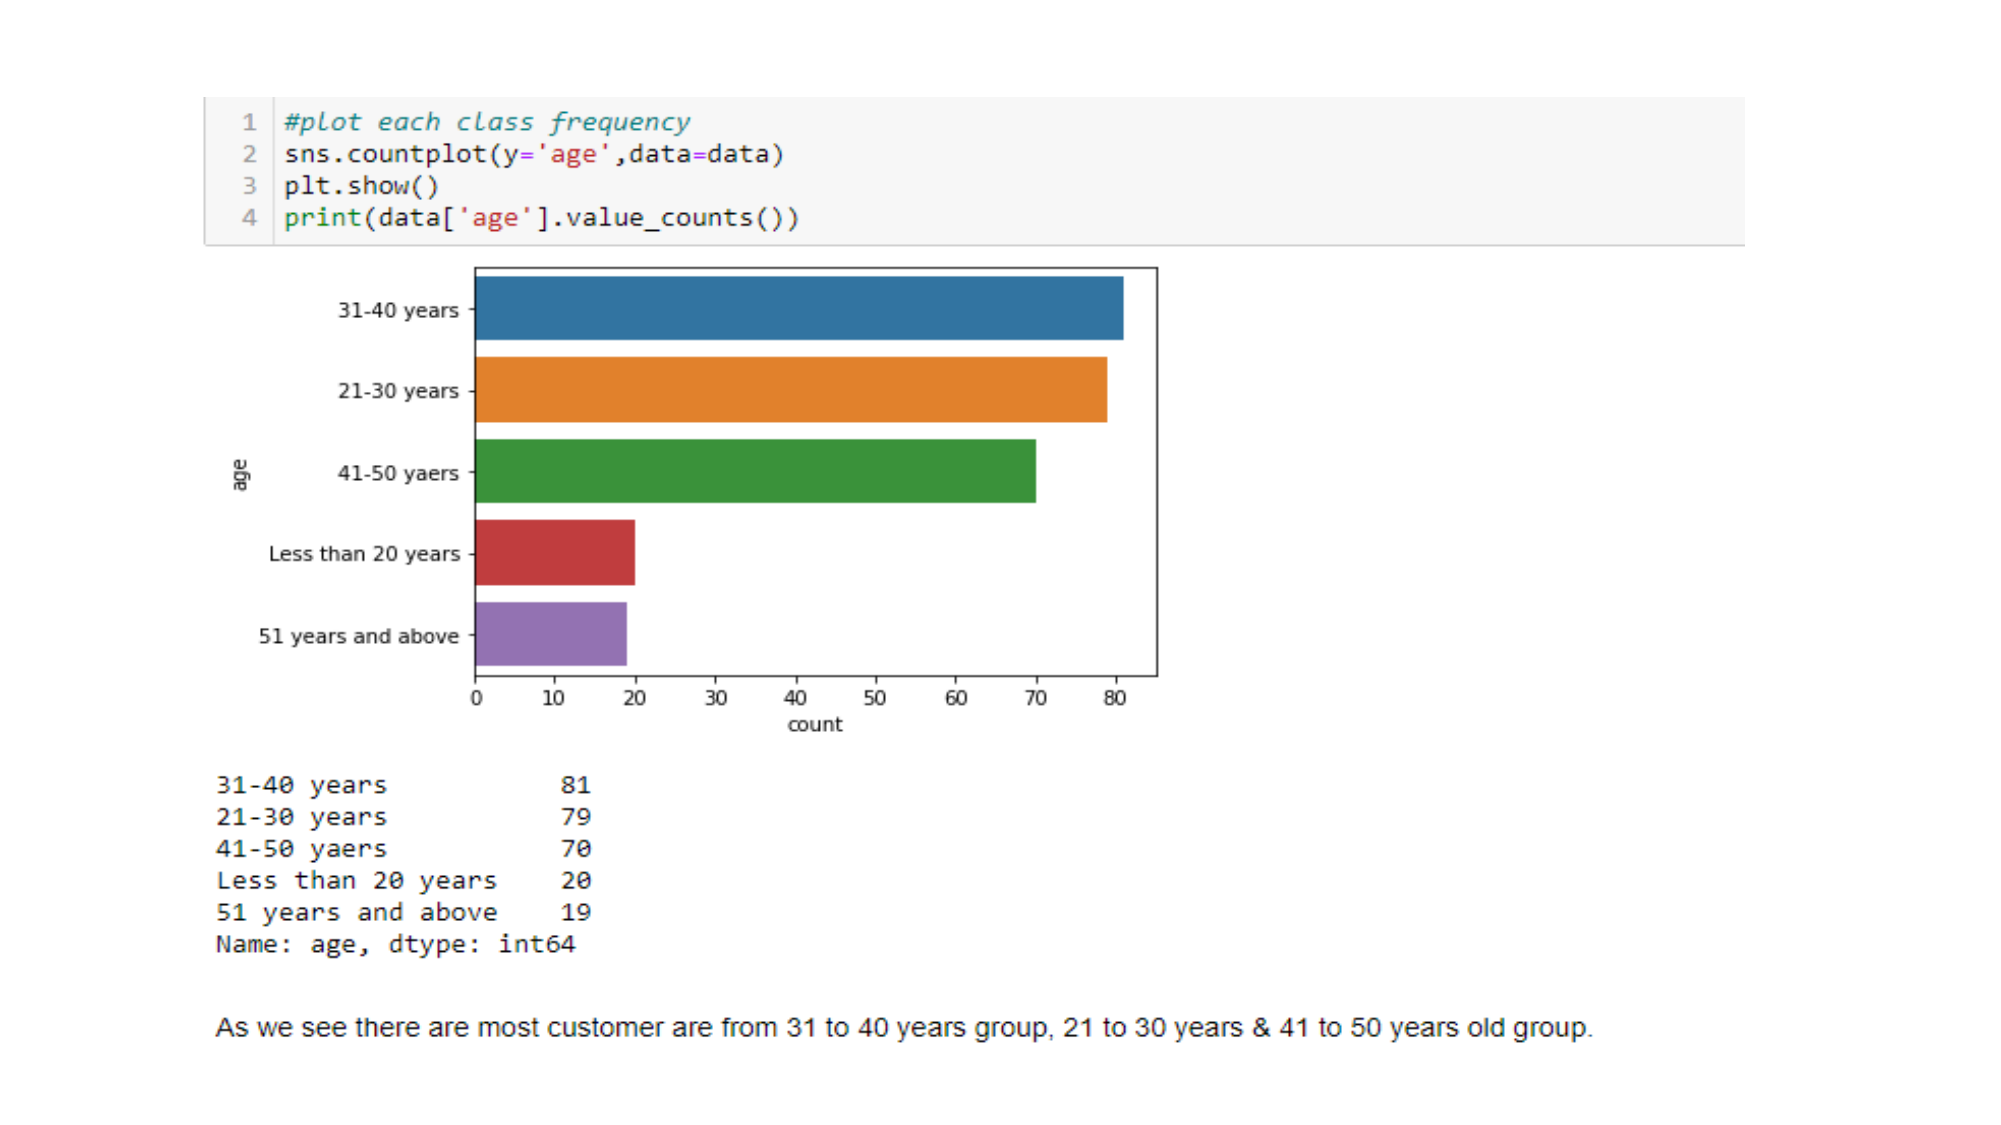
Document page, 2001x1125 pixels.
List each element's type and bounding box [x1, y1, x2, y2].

picture [202, 97, 1745, 1067]
